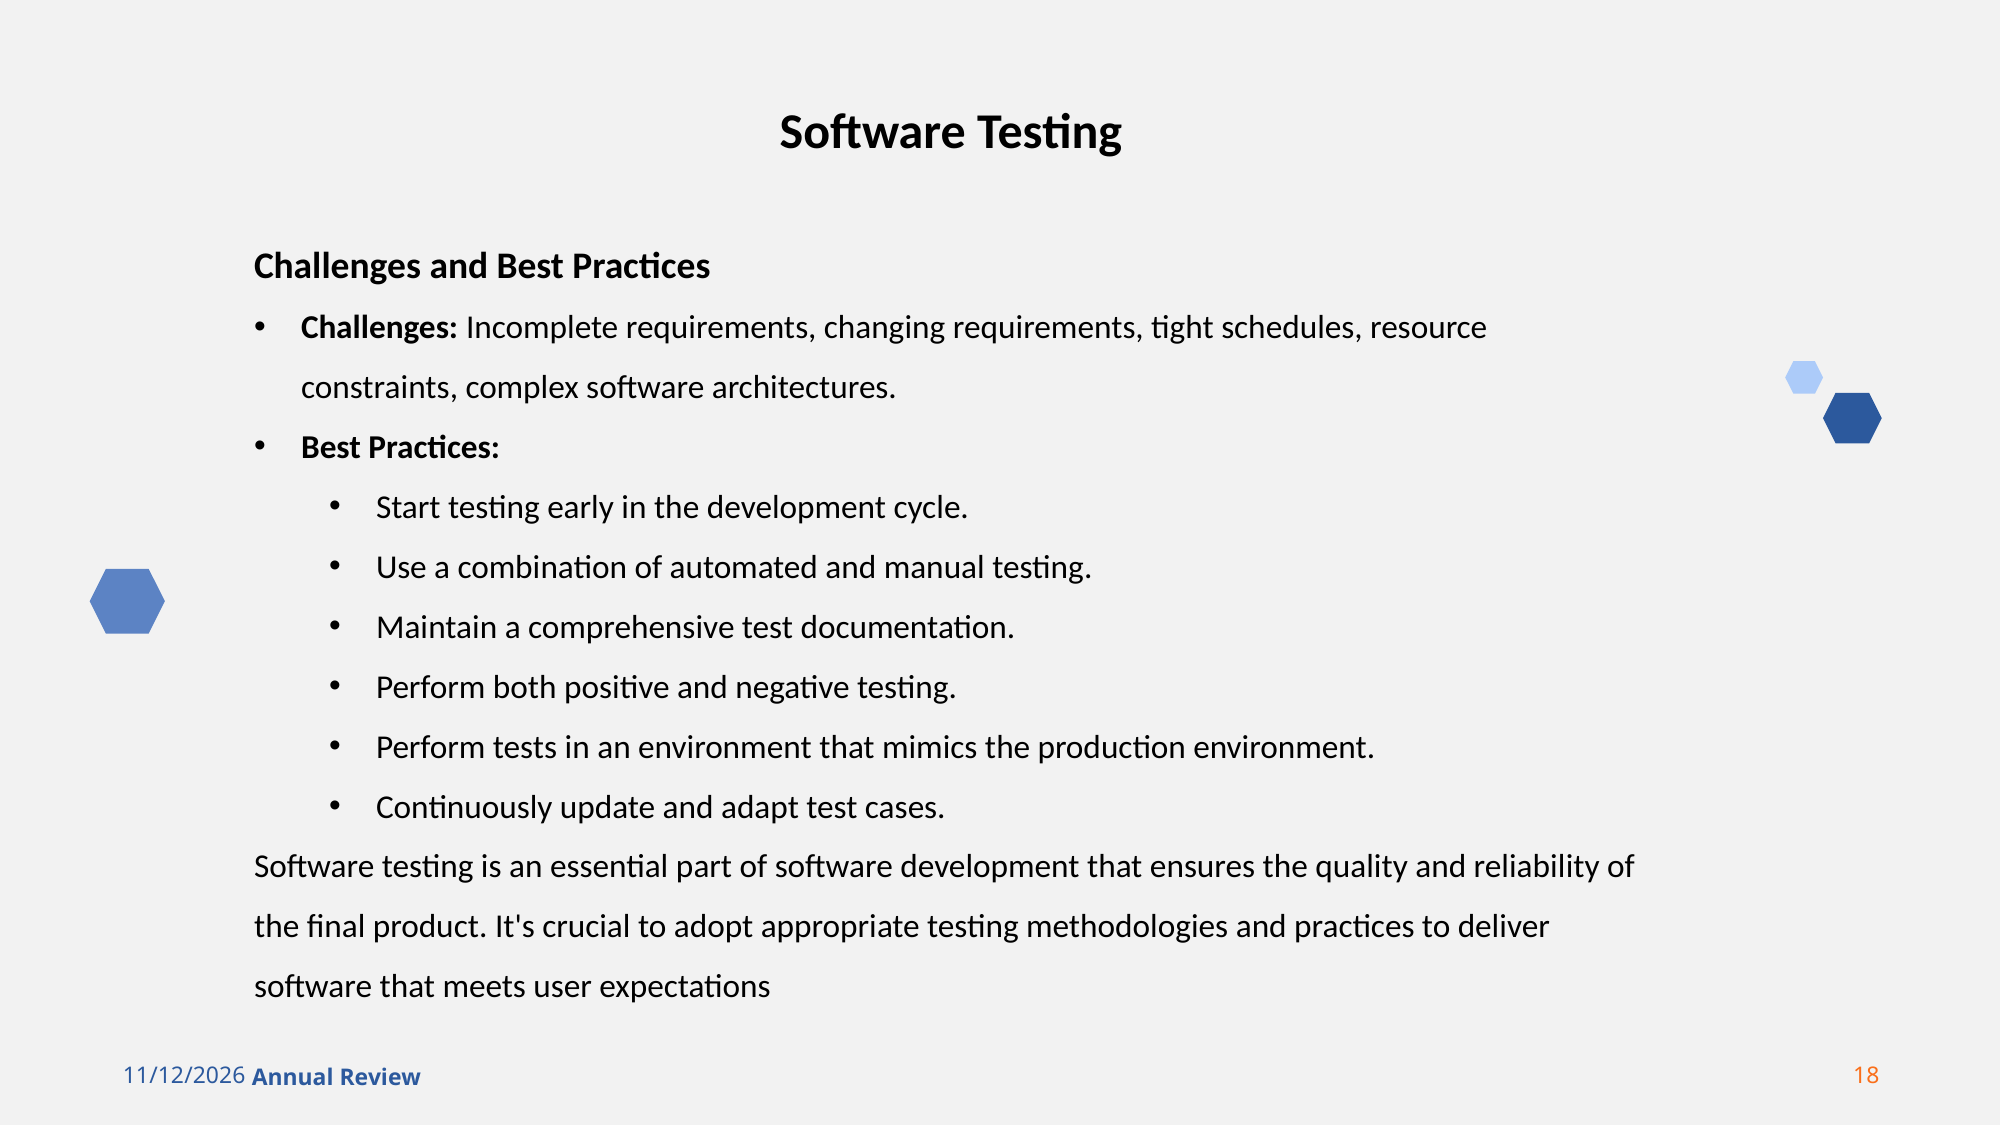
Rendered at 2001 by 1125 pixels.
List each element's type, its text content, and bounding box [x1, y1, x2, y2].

text_box Software Testing [158, 90, 1744, 166]
text_box Challenges and Best Practices Challenges: Incomplete requirements, changing requirements, tight schedules, resource constraints, complex software architectures. Best Practices: Start testing early in the development cycle. Use a combination of automated and manual testing. Maintain a comprehensive test documentation. Perform both positive and negative testing. Perform tests in an environment that mimics the production environment. Continuously update and adapt test cases. Software testing is an essential part of software development that ensures the quality and reliability of the final product. It's crucial to adopt appropriate testing methodologies and practices to deliver software that meets user expectations [239, 210, 1663, 1065]
